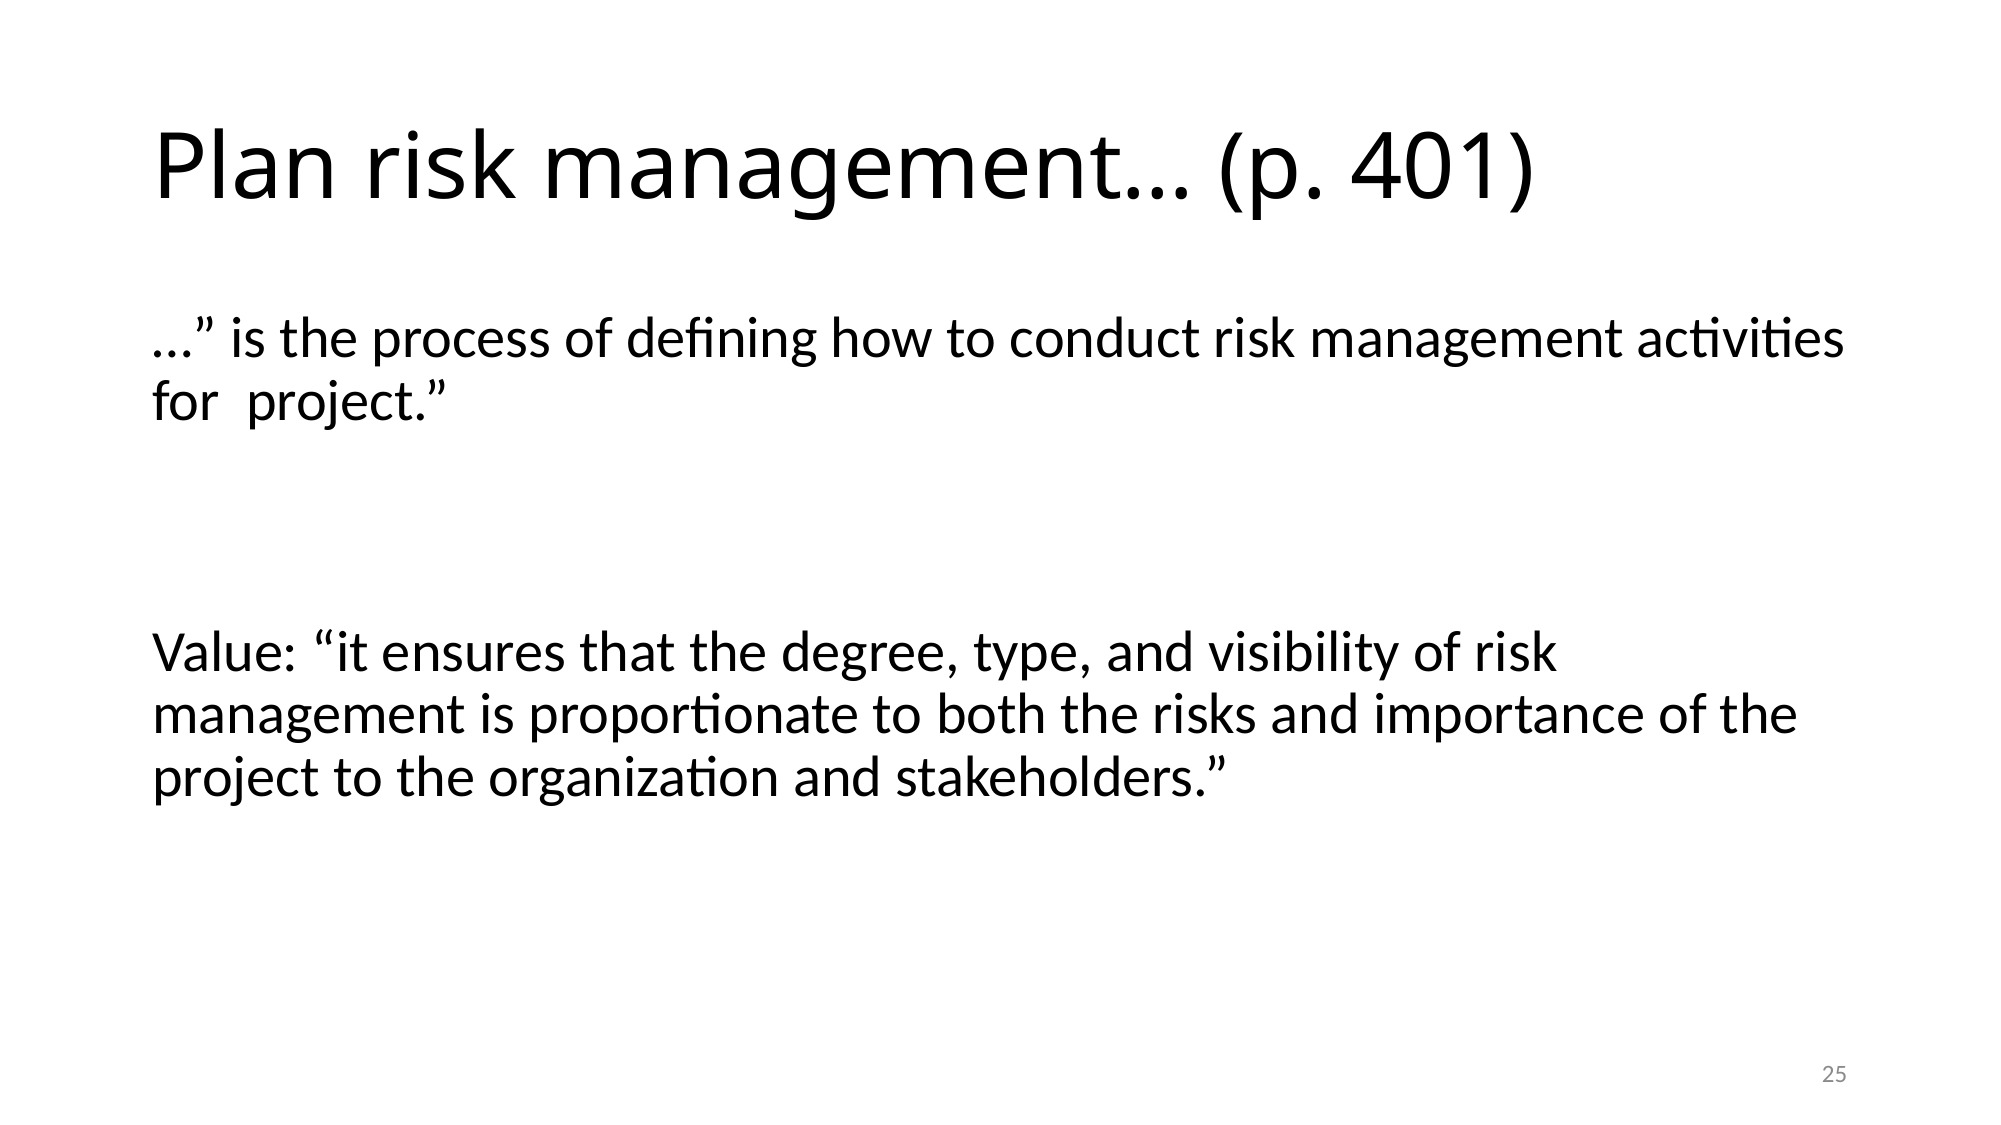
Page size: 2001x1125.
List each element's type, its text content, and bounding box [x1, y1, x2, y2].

list …” is the process of defining how to conduct risk management activities for project.” Value: “it ensures that the degree, type, and visibility of risk management is proportionate to both the risks and importance of the project to the organization and stakeholders.” [137, 299, 1863, 1014]
slide_number 25 [1412, 1042, 1863, 1103]
title Plan risk management… (p. 401) [137, 59, 1863, 278]
